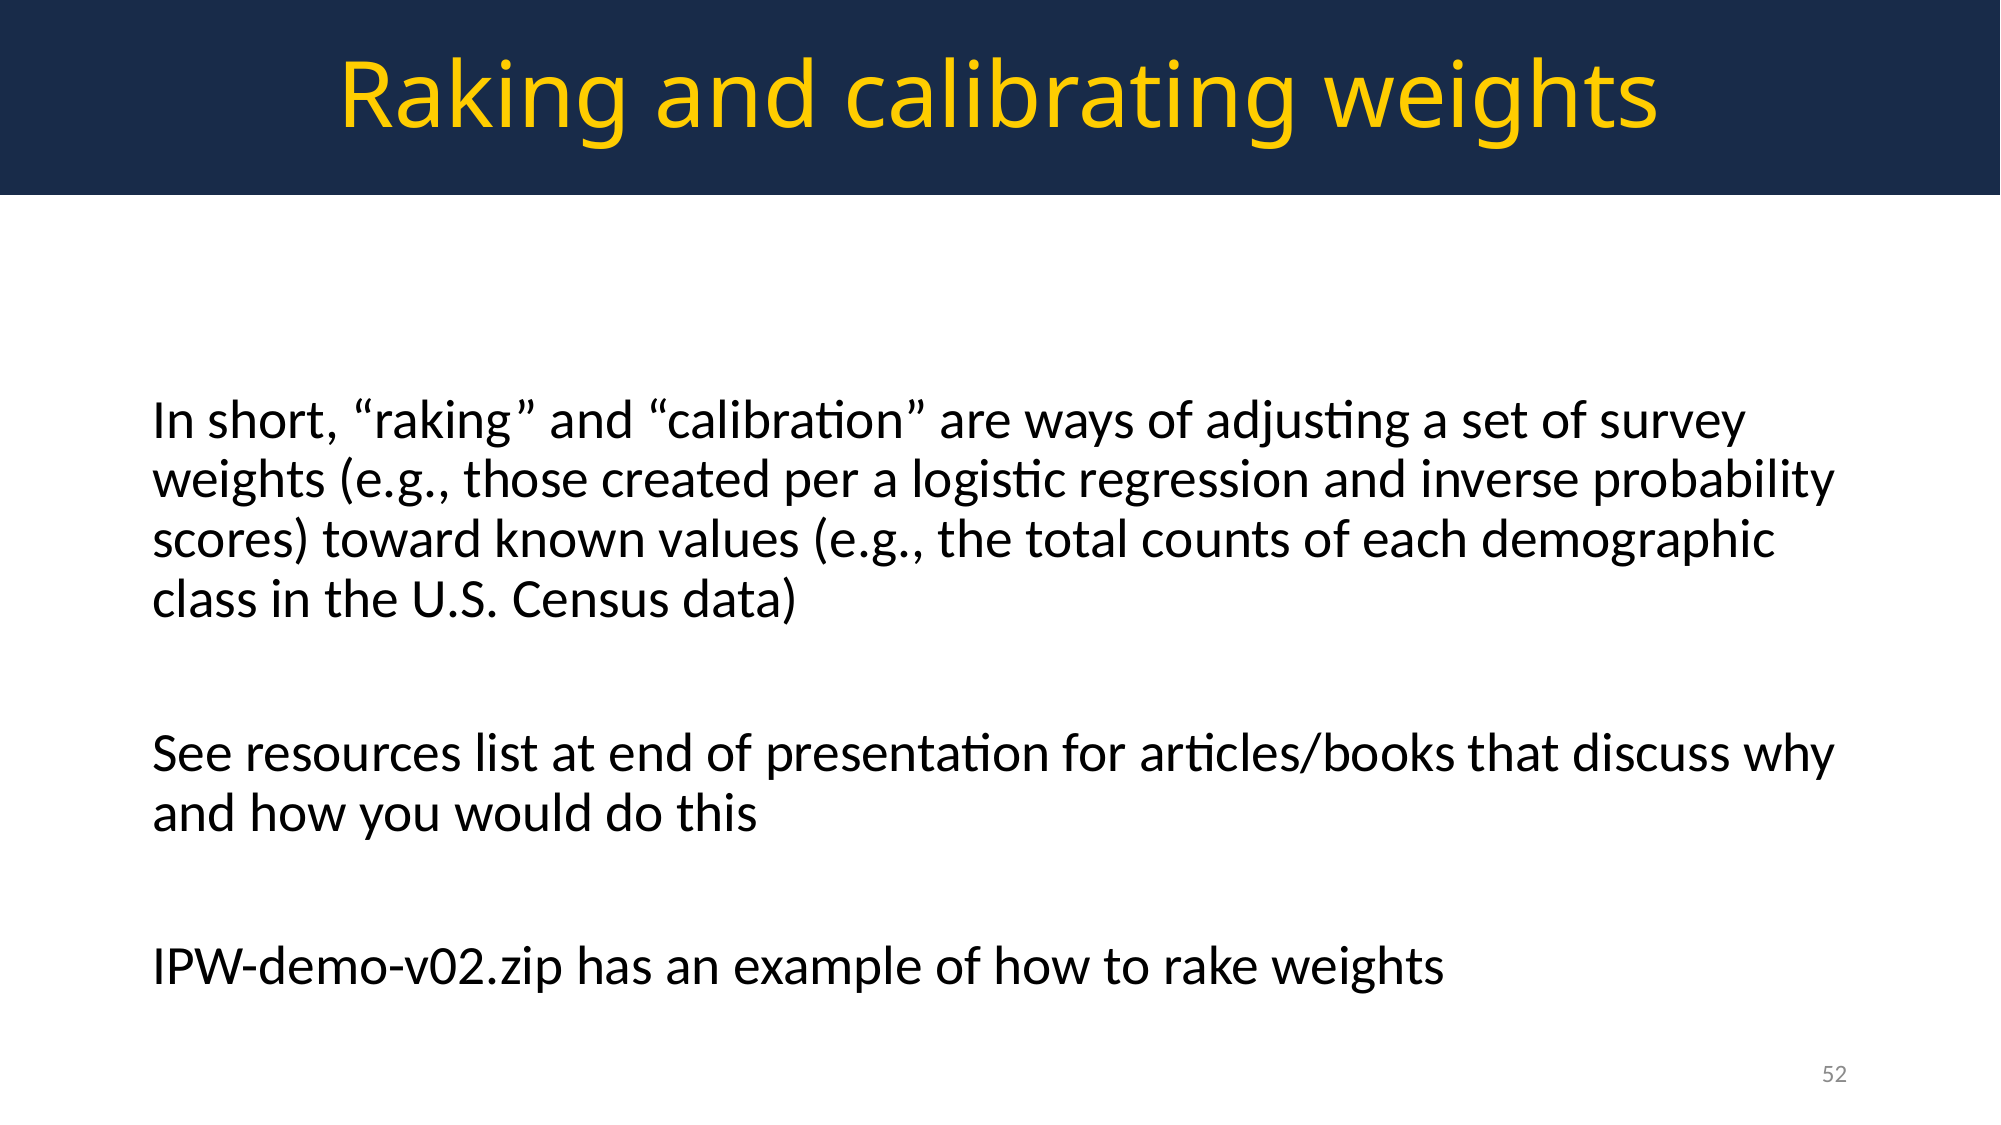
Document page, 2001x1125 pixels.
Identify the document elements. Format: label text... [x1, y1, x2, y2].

text_box Raking and calibrating weights [0, 0, 2000, 195]
slide_number 52 [1412, 1042, 1863, 1103]
list In short, “raking” and “calibration” are ways of adjusting a set of survey weights (e.g., those created per a logistic regression and inverse probability scores) toward known values (e.g., the total counts of each demographic class in the U.S. Census data) See resources list at end of presentation for articles/books that discuss why and how you would do this IPW-demo-v02.zip has an example of how to rake weights [137, 299, 1863, 1014]
